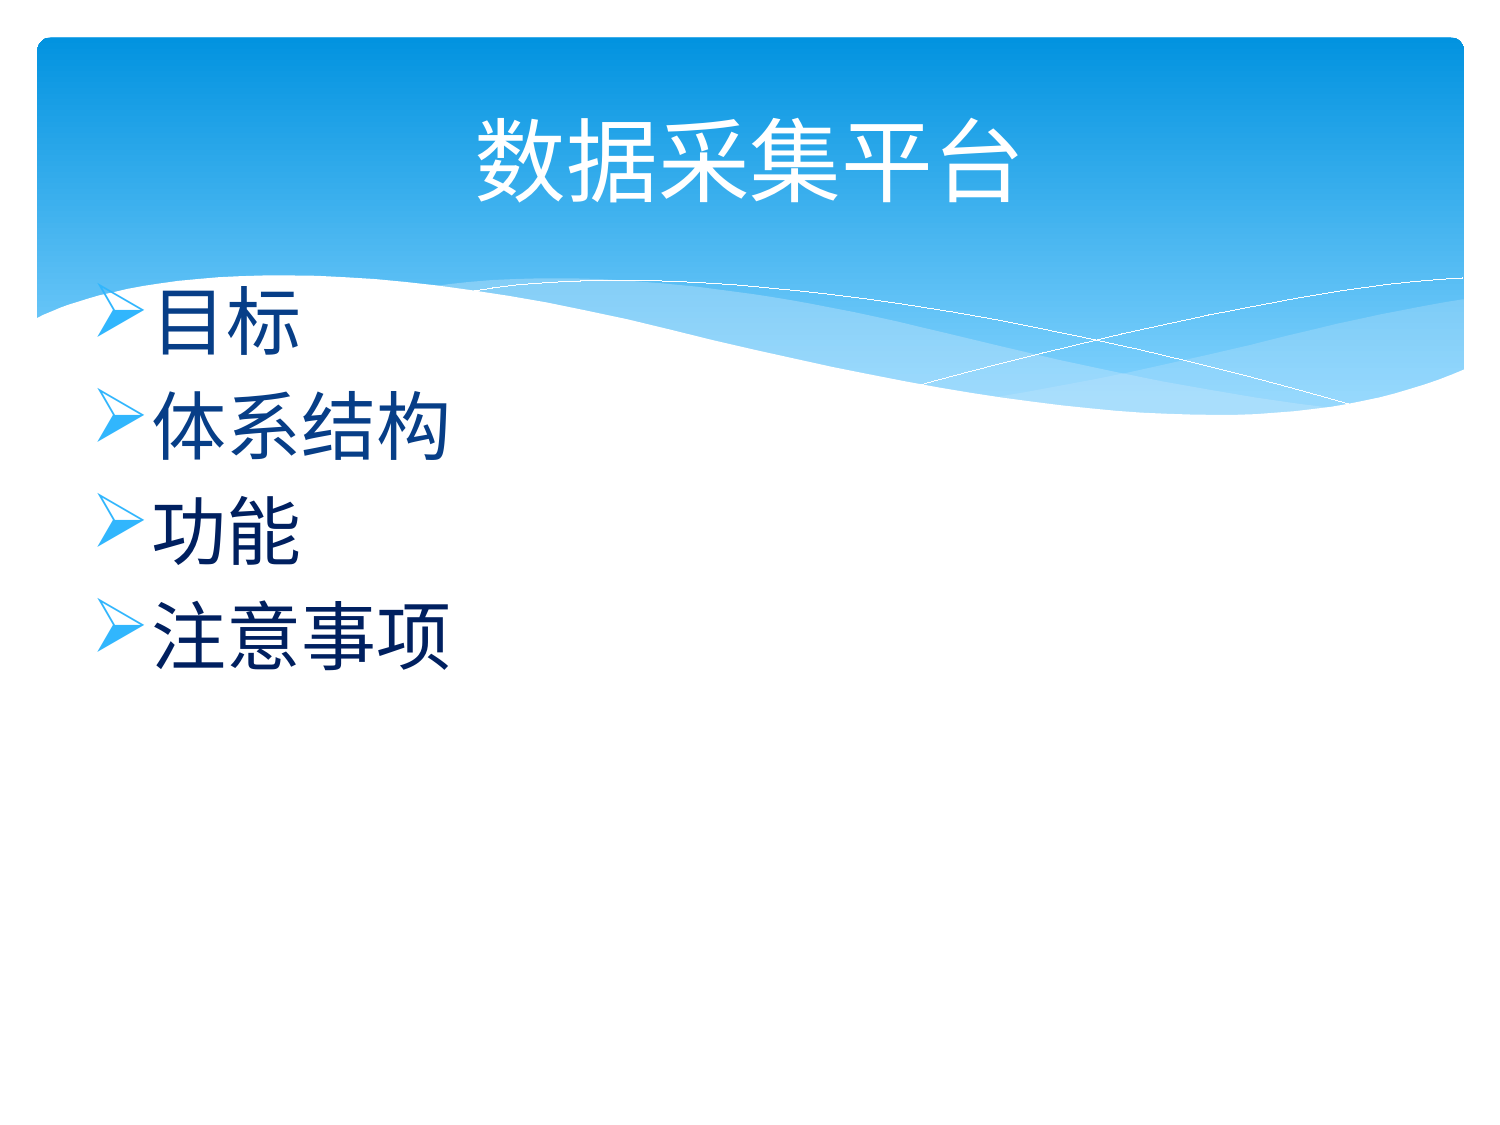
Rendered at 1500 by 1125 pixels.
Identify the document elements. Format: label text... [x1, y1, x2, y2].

text_box 目标 体系结构 功能 注意事项 [76, 267, 1436, 1083]
title 数据采集平台 [75, 55, 1425, 261]
